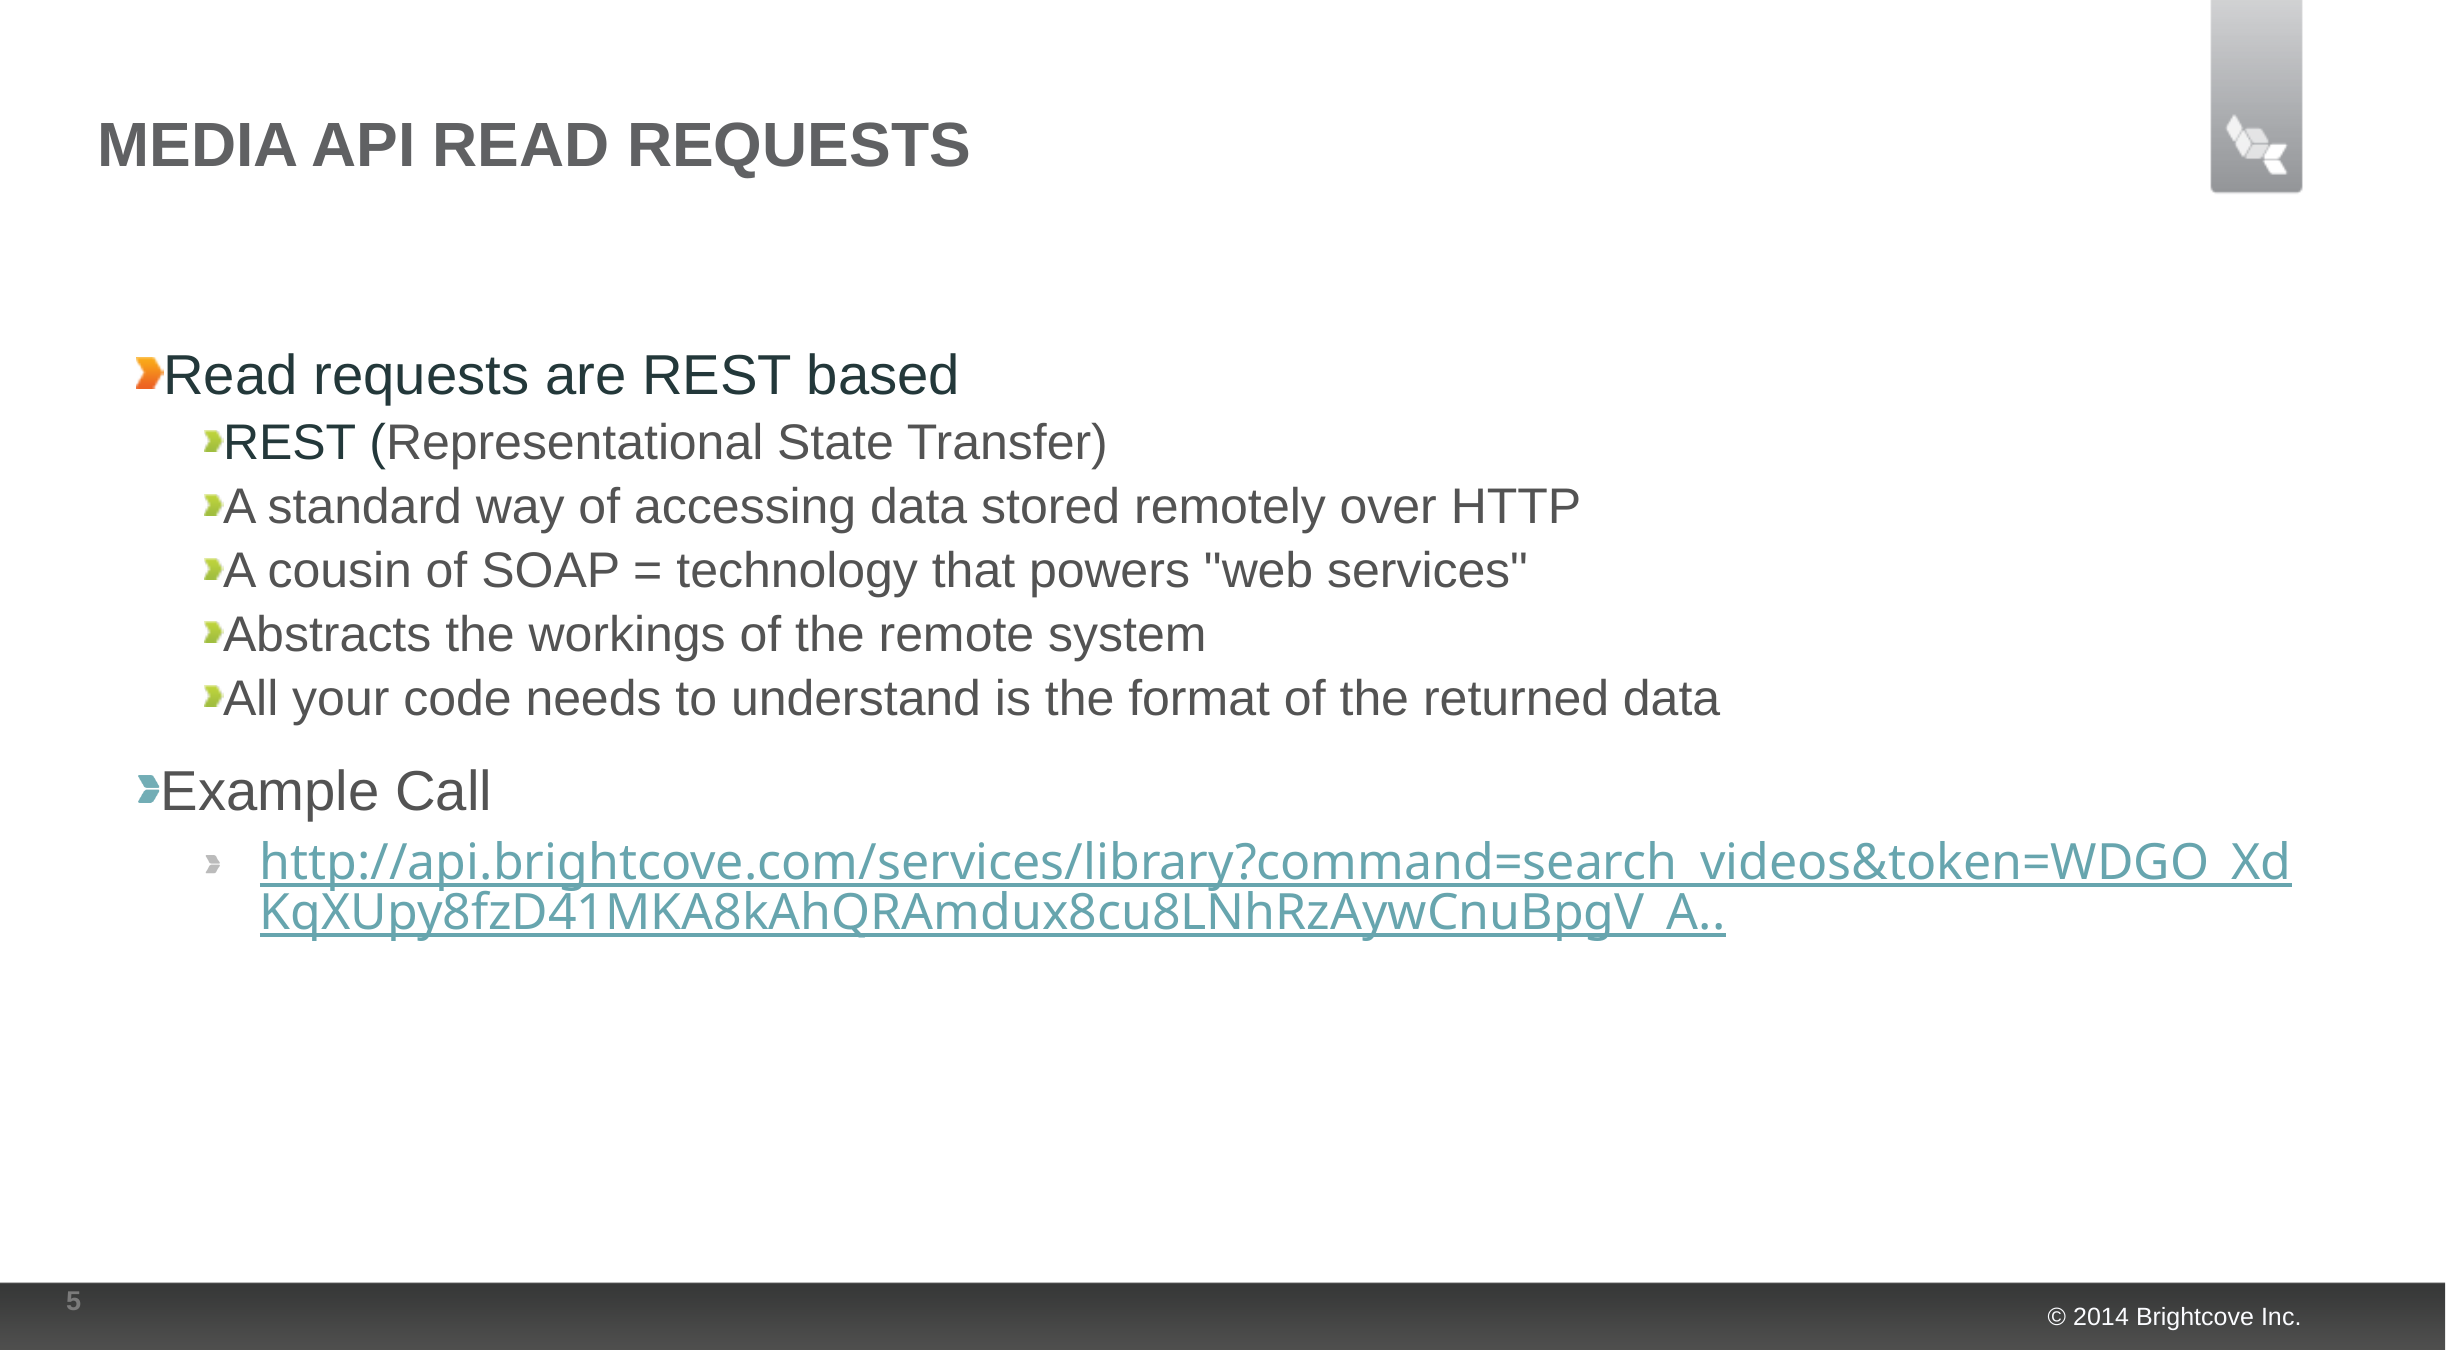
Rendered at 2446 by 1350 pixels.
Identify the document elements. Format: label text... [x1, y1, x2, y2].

picture [0, 0, 2446, 1350]
text_box 5 [44, 1272, 167, 1348]
list Read requests are REST based REST (Representational State Transfer) A standard way of accessing data stored remotely over HTTP A cousin of SOAP = technology that powers "web services" Abstracts the workings of the remote system All your code needs to understand is the format of the returned data Example Call http://api.brightcove.com/services/library?command=search_videos&token=WDGO_XdKqXUpy8fzD41MKA8kAhQRAmdux8cu8LNhRzAywCnuBpgV_A.. [76, 264, 2318, 1157]
title Media API read requests [76, 41, 2155, 243]
